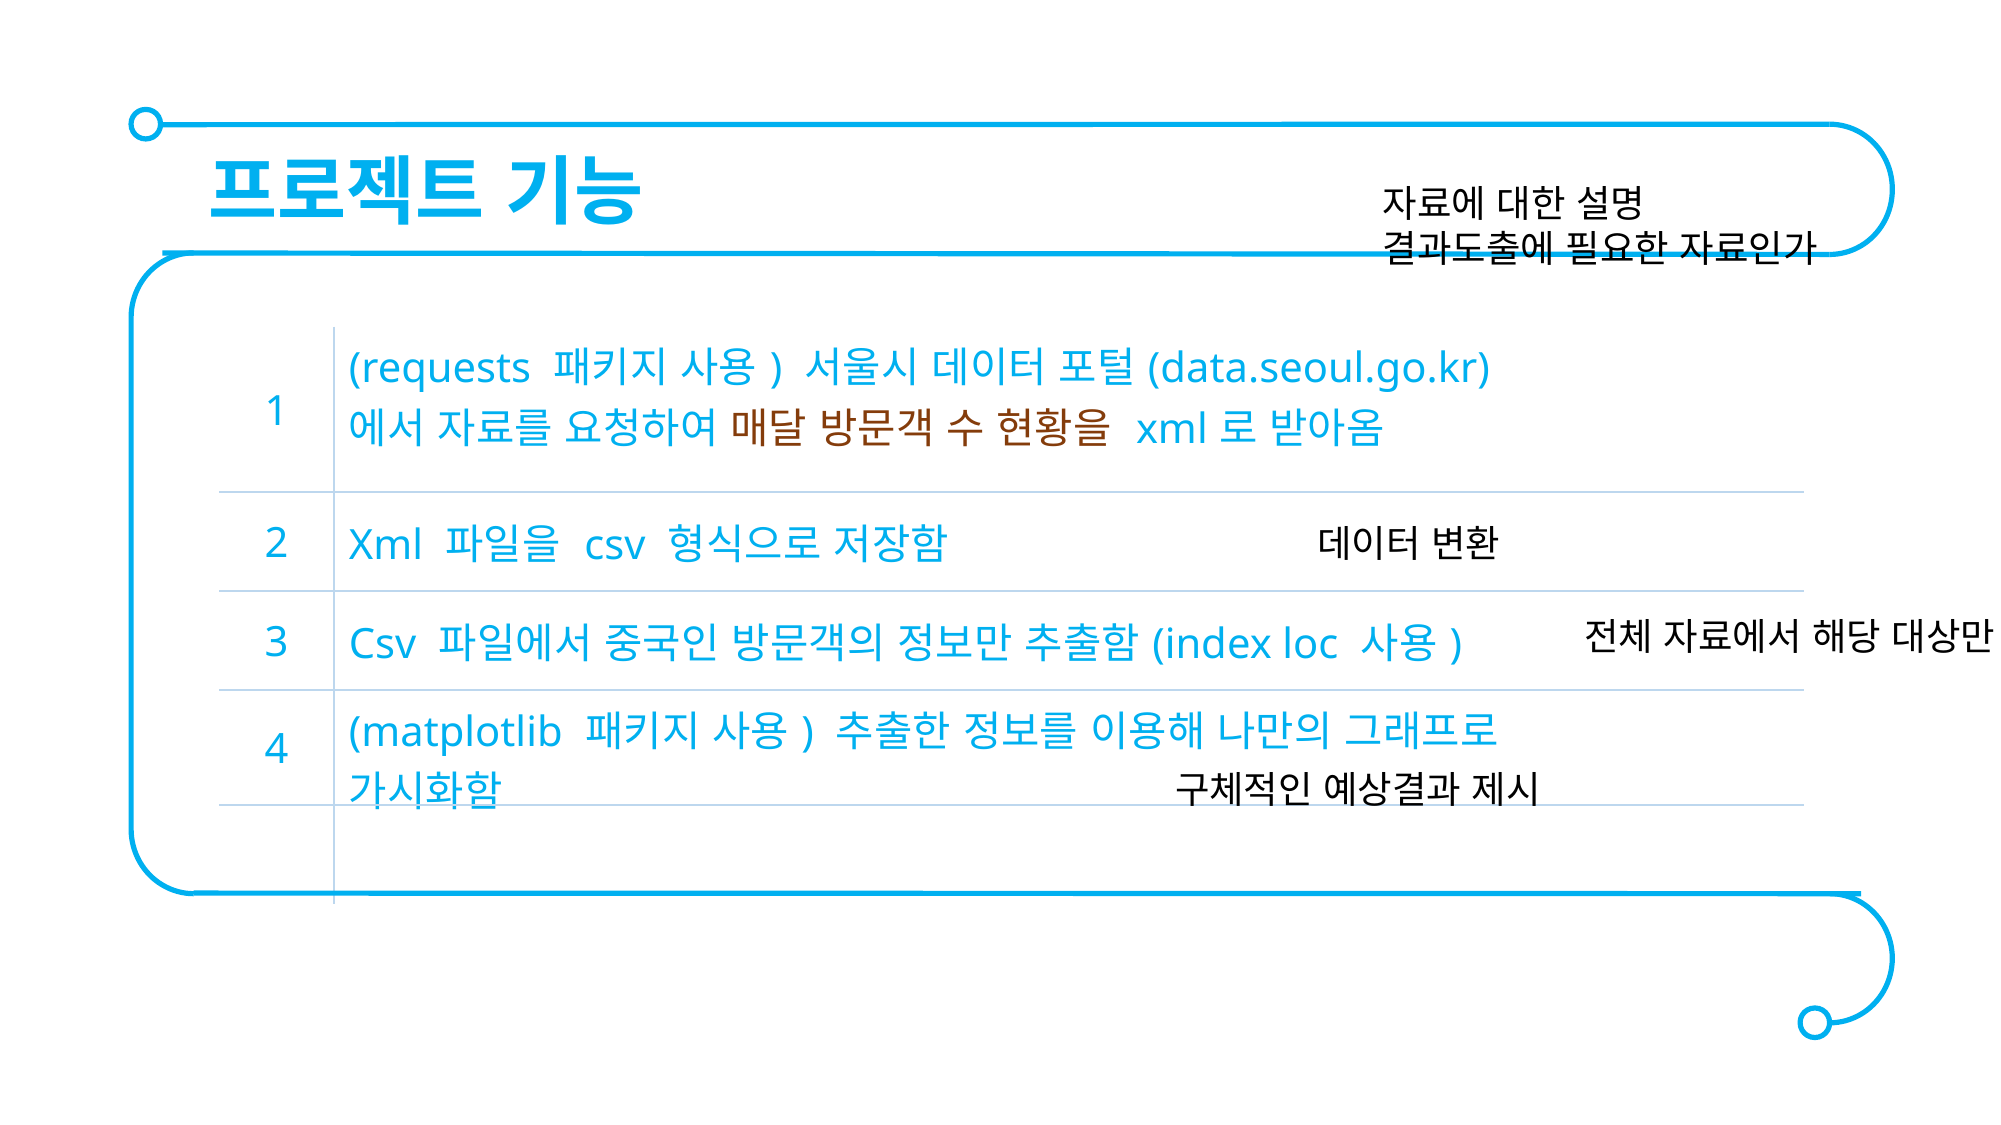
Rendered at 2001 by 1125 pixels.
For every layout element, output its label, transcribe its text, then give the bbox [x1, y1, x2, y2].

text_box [131, 109, 1893, 1038]
text_box 전체 자료에서 해당 대상만 선택 [1893, 605, 2000, 665]
